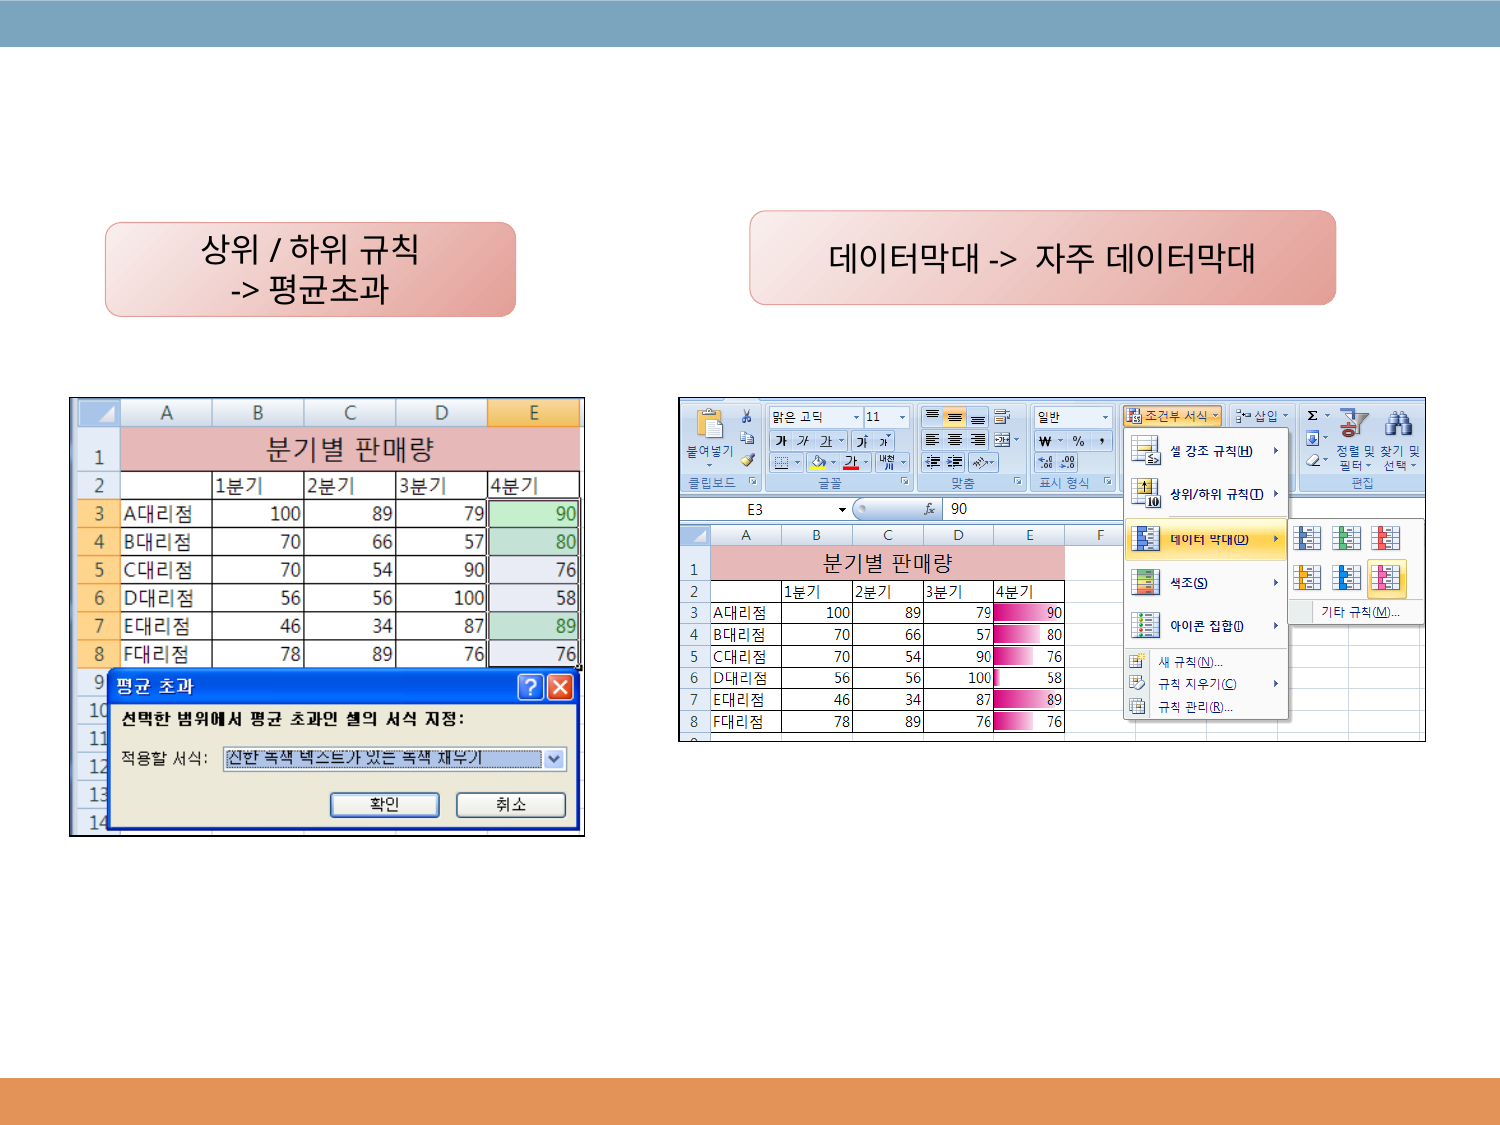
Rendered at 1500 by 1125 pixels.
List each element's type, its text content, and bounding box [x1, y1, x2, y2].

text_box 상위/하위 규칙 ->평균초과 [104, 221, 517, 317]
picture [70, 398, 584, 836]
text_box 데이터막대-> 자주 데이터막대 [749, 210, 1337, 306]
picture [679, 398, 1425, 741]
